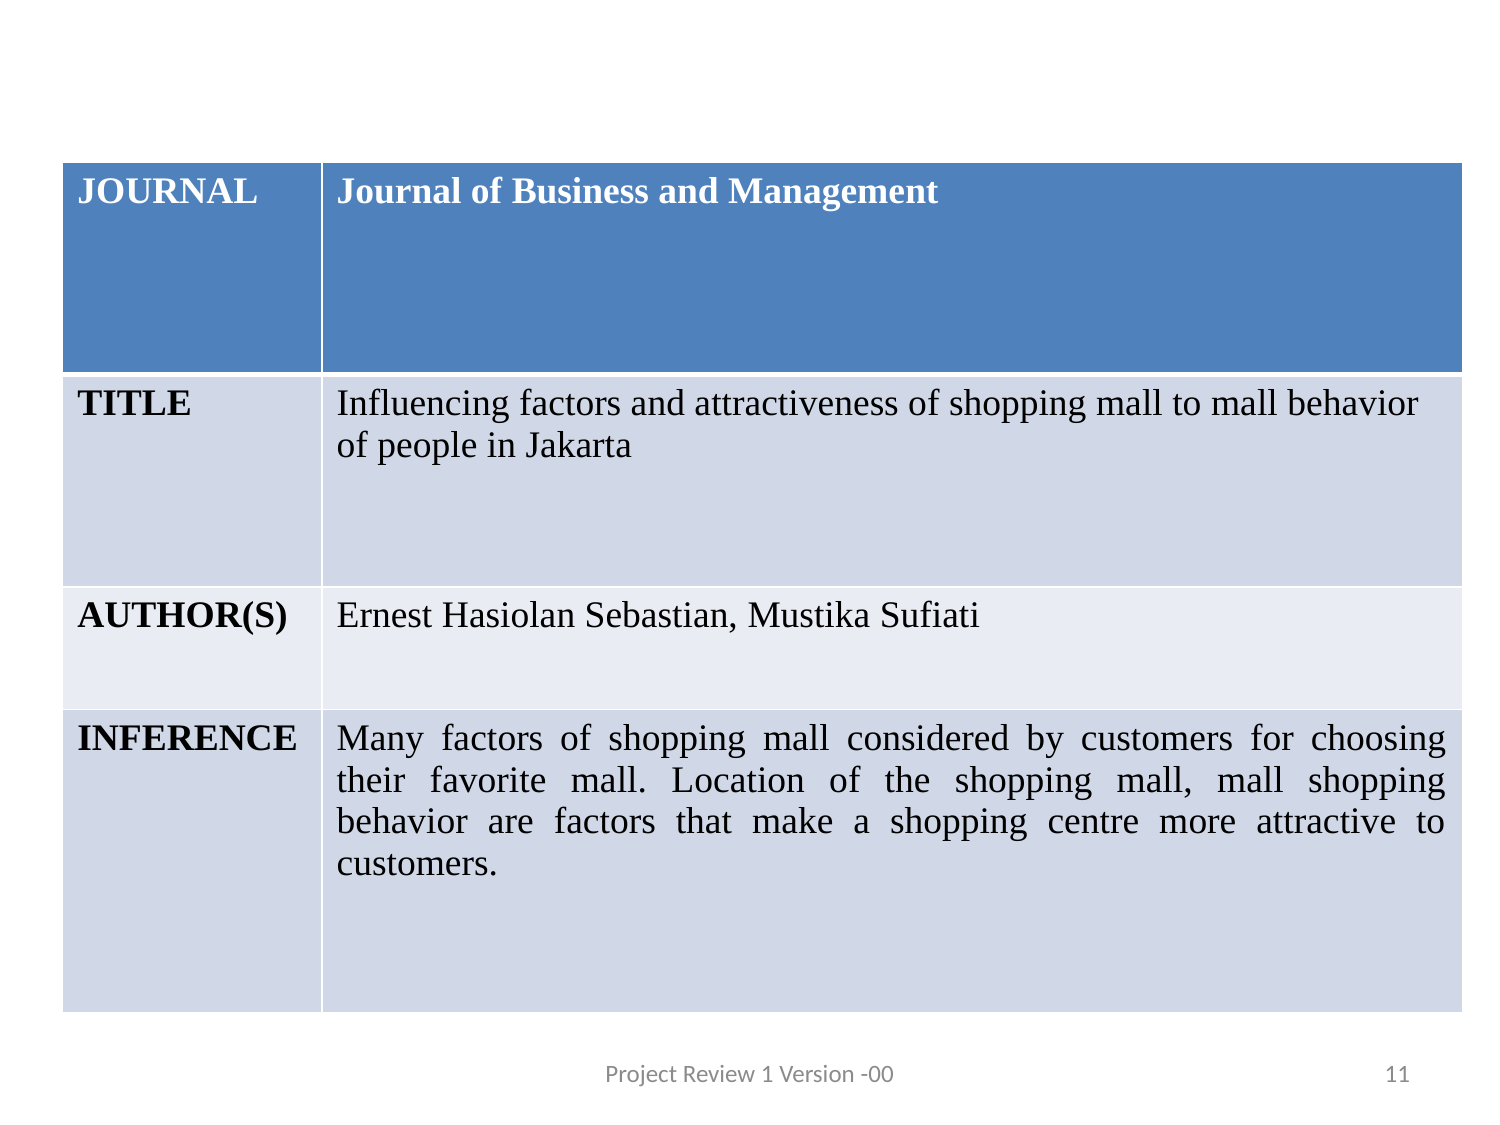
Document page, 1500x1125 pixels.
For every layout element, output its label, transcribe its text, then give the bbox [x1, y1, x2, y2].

table_header JOURNAL [63, 163, 321, 372]
table_cell Ernest Hasiolan Sebastian, Mustika Sufiati [323, 588, 1462, 709]
table_cell Influencing factors and attractiveness of shopping mall to mall behavior of people in Jakarta [323, 377, 1462, 586]
footer Project Review 1 Version -00 [512, 1042, 988, 1103]
table_cell AUTHOR(S) [63, 588, 321, 709]
table_cell Many factors of shopping mall considered by customers for choosing their favorite mall. Location of the shopping mall, mall shopping behavior are factors that make a shopping centre more attractive to customers. [323, 710, 1462, 1012]
slide_number 11 [1074, 1042, 1425, 1103]
table_header Journal of Business and Management [323, 163, 1462, 372]
table_cell TITLE [63, 377, 321, 586]
table_cell INFERENCE [63, 710, 321, 1012]
